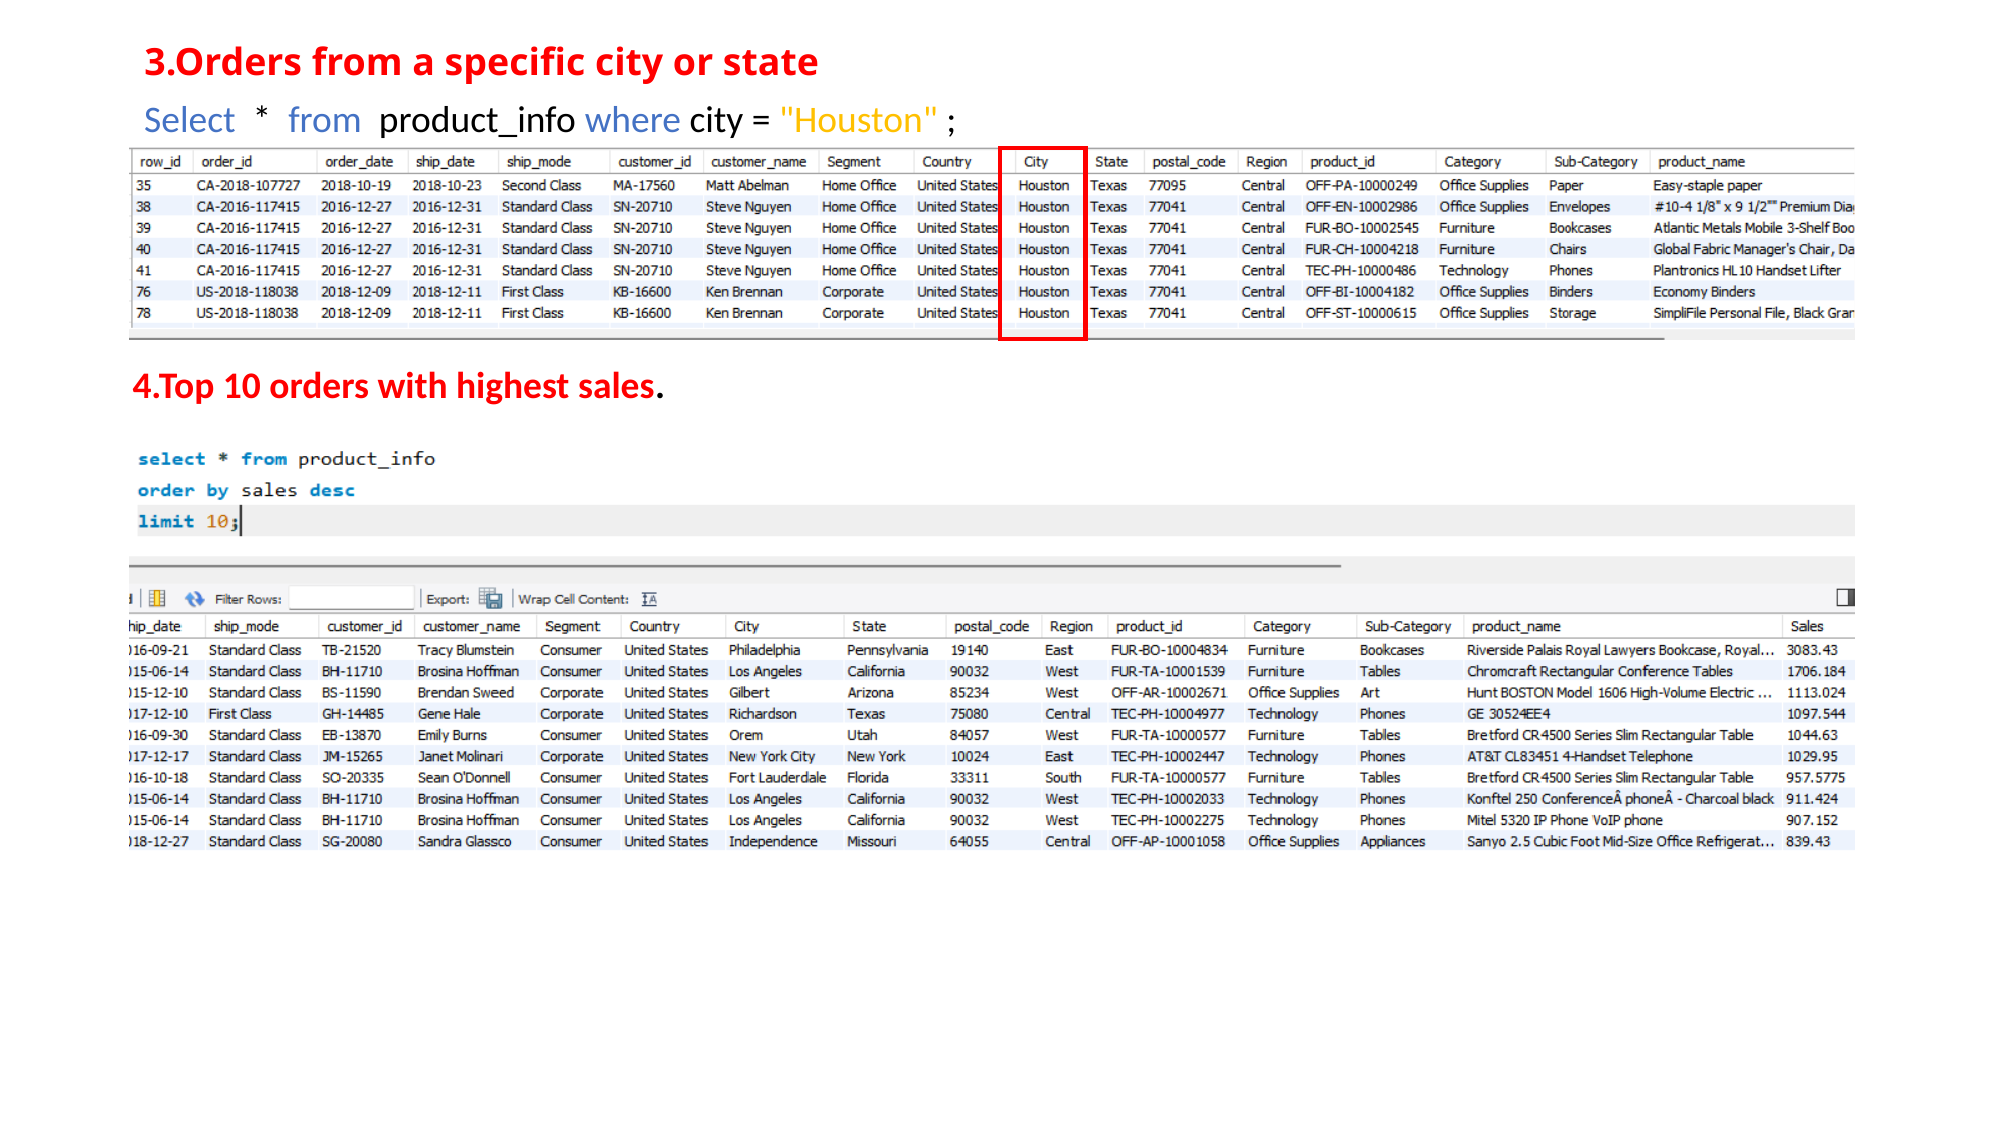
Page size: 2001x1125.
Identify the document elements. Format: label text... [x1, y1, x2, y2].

picture [129, 446, 1855, 884]
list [129, 147, 1855, 340]
text_box 4.Top 10 orders with highest sales. [117, 353, 1118, 414]
title 3.Orders from a specific city or state [129, 22, 1286, 104]
text_box Select * from product_info where city = "Houston" ; [129, 87, 1130, 147]
